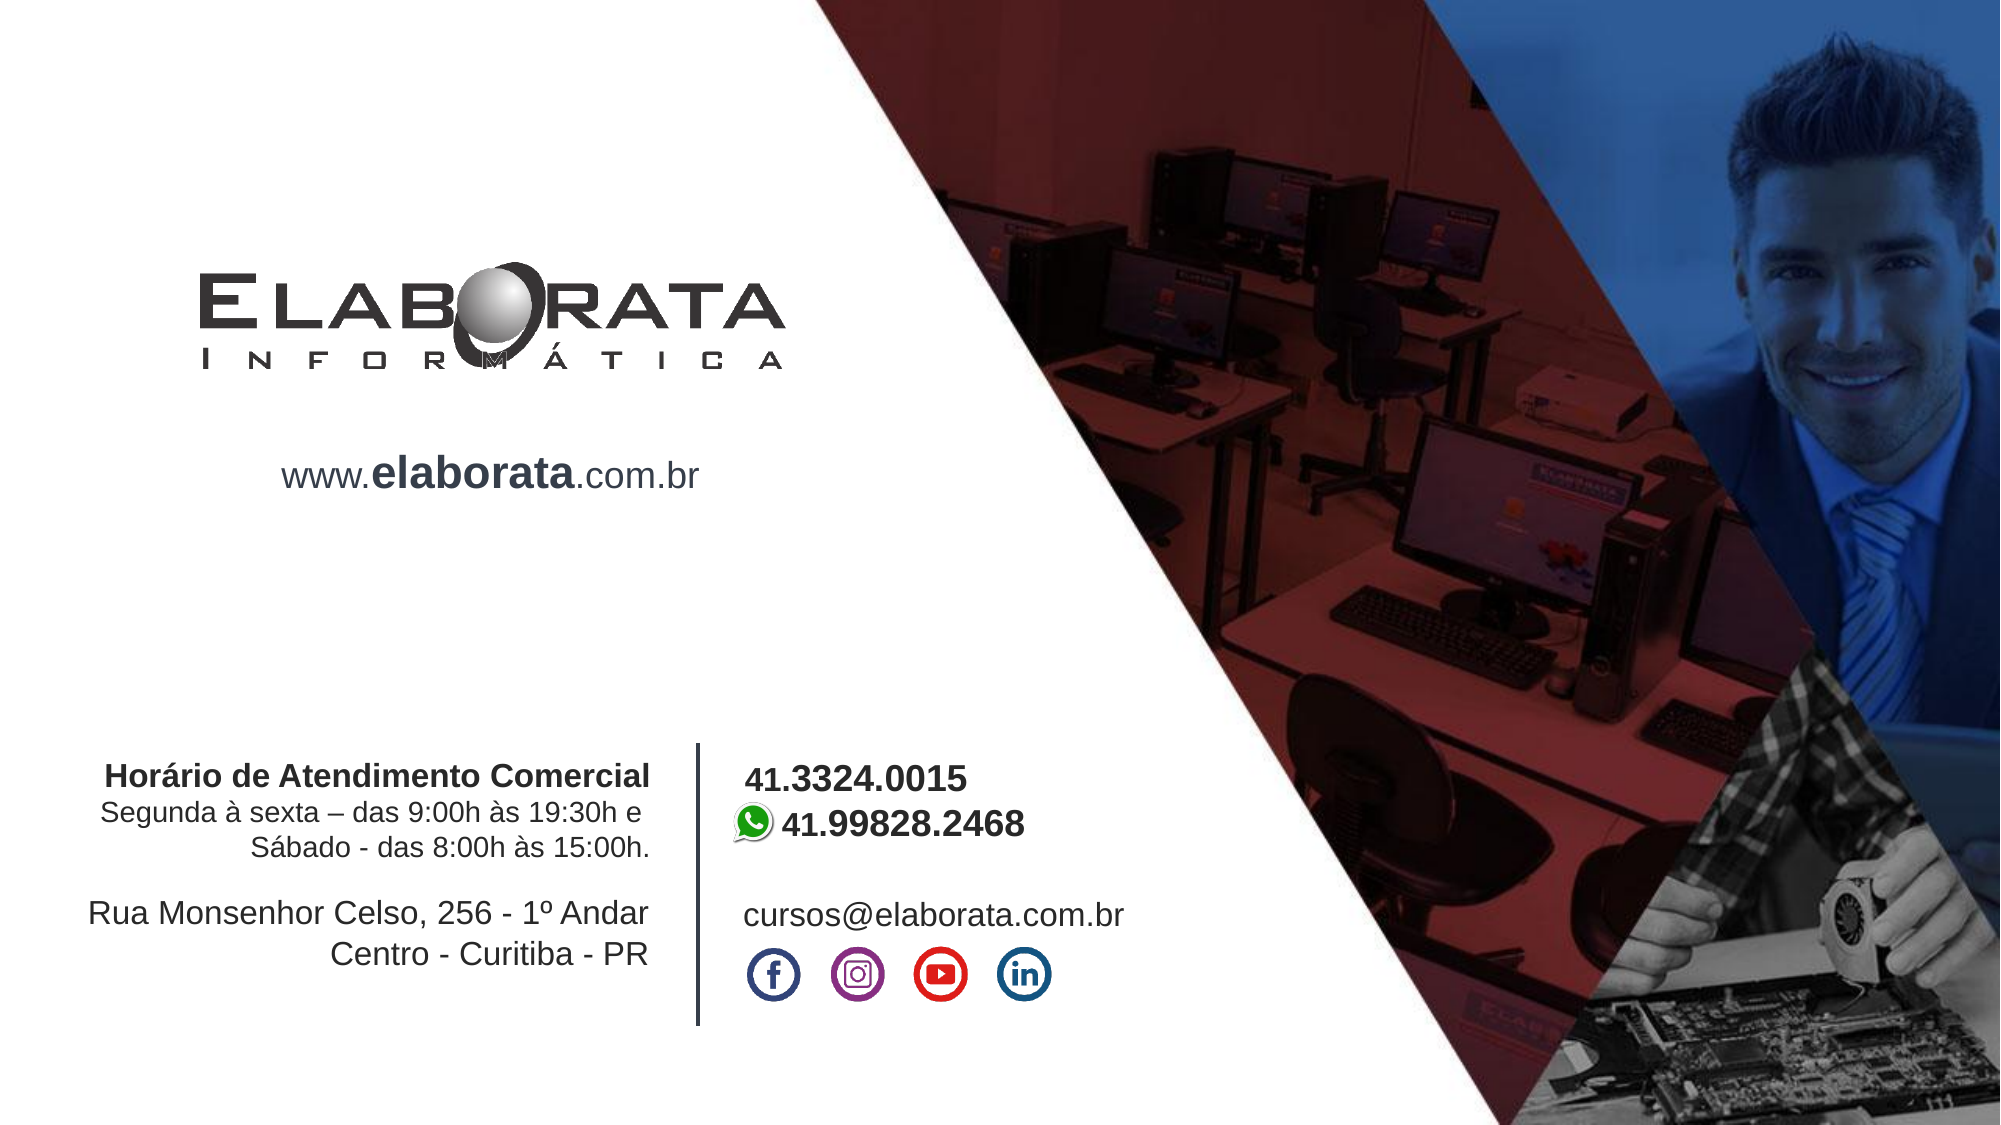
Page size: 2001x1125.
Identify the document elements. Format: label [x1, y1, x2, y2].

picture [830, 946, 886, 1002]
picture [732, 800, 776, 845]
picture [996, 946, 1052, 1002]
list [0, 0, 2000, 1125]
picture [746, 947, 802, 1003]
picture [199, 262, 787, 370]
picture [913, 946, 969, 1002]
